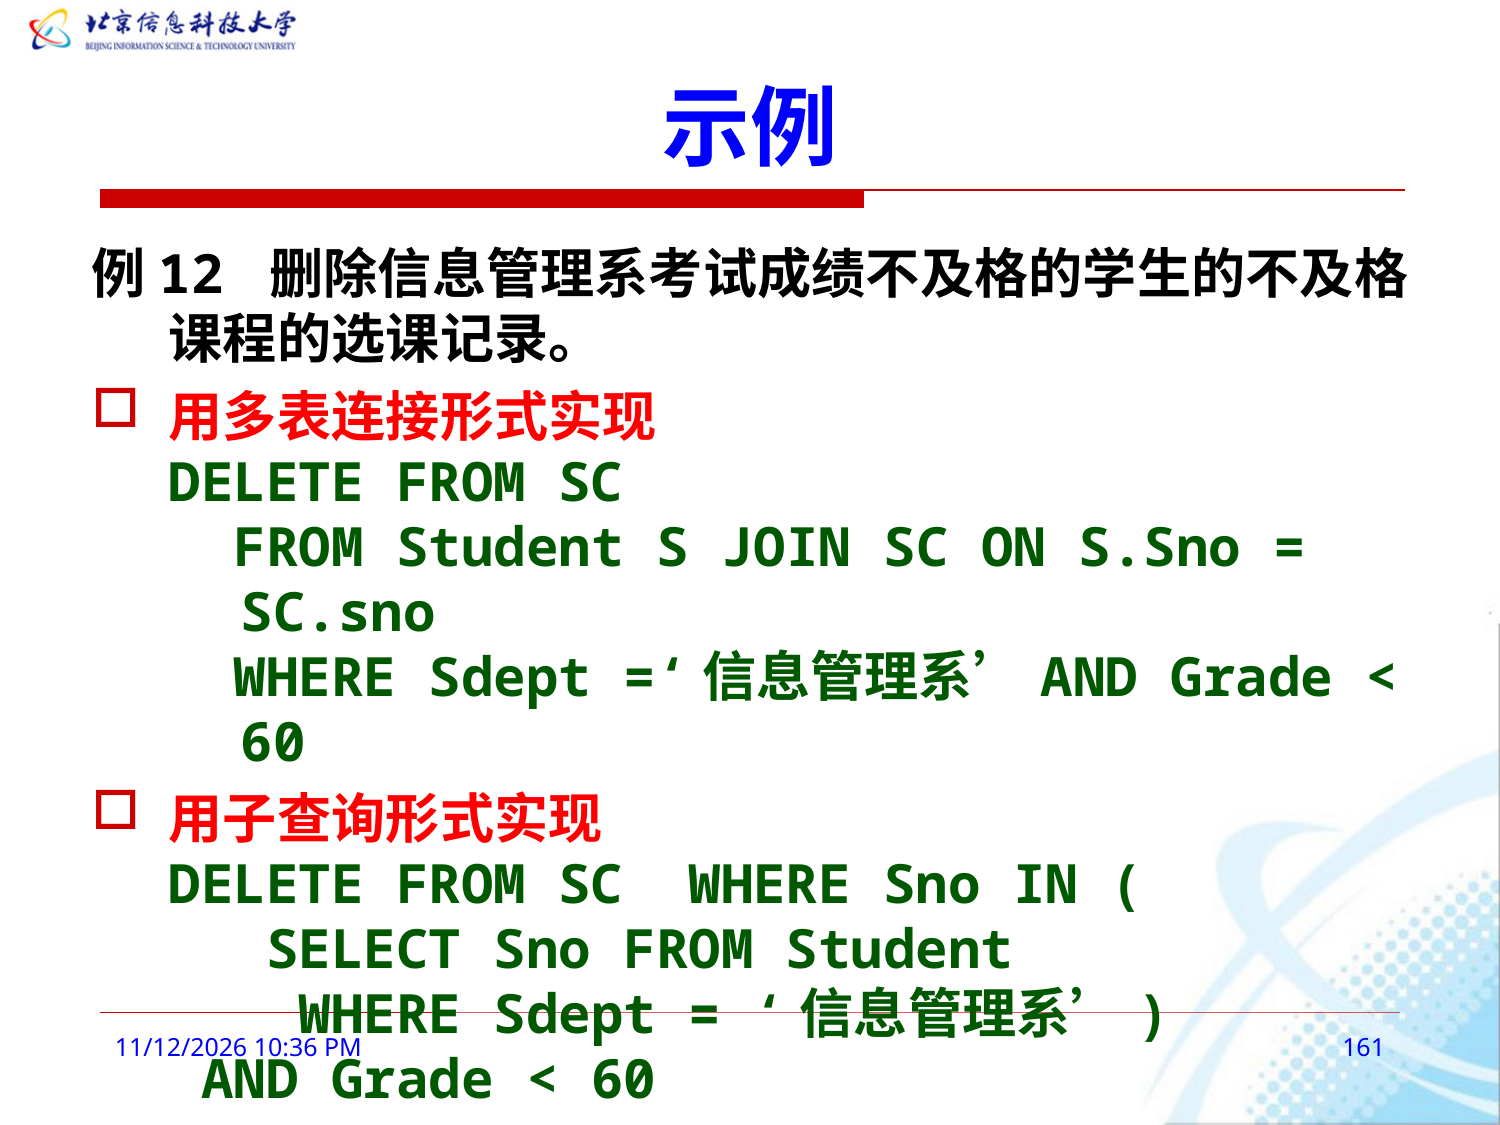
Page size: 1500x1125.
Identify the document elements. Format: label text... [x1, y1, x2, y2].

title 示例 [93, 49, 1407, 185]
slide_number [99, 1024, 432, 1103]
slide_number 161 [1074, 1024, 1401, 1103]
list 例12 删除信息管理系考试成绩不及格的学生的不及格课程的选课记录。 用多表连接形式实现 DELETE FROM SC FROM Student S JOIN SC ON S.Sno = SC.sno WHERE Sdept =‘信息管理系’AND Grade < 60 用子查询形式实现 DELETE FROM SC WHERE Sno IN ( SELECT Sno FROM Student WHERE Sdept = ‘信息管理系’) AND Grade < 60 [76, 231, 1436, 1000]
picture [0, 0, 1500, 1125]
